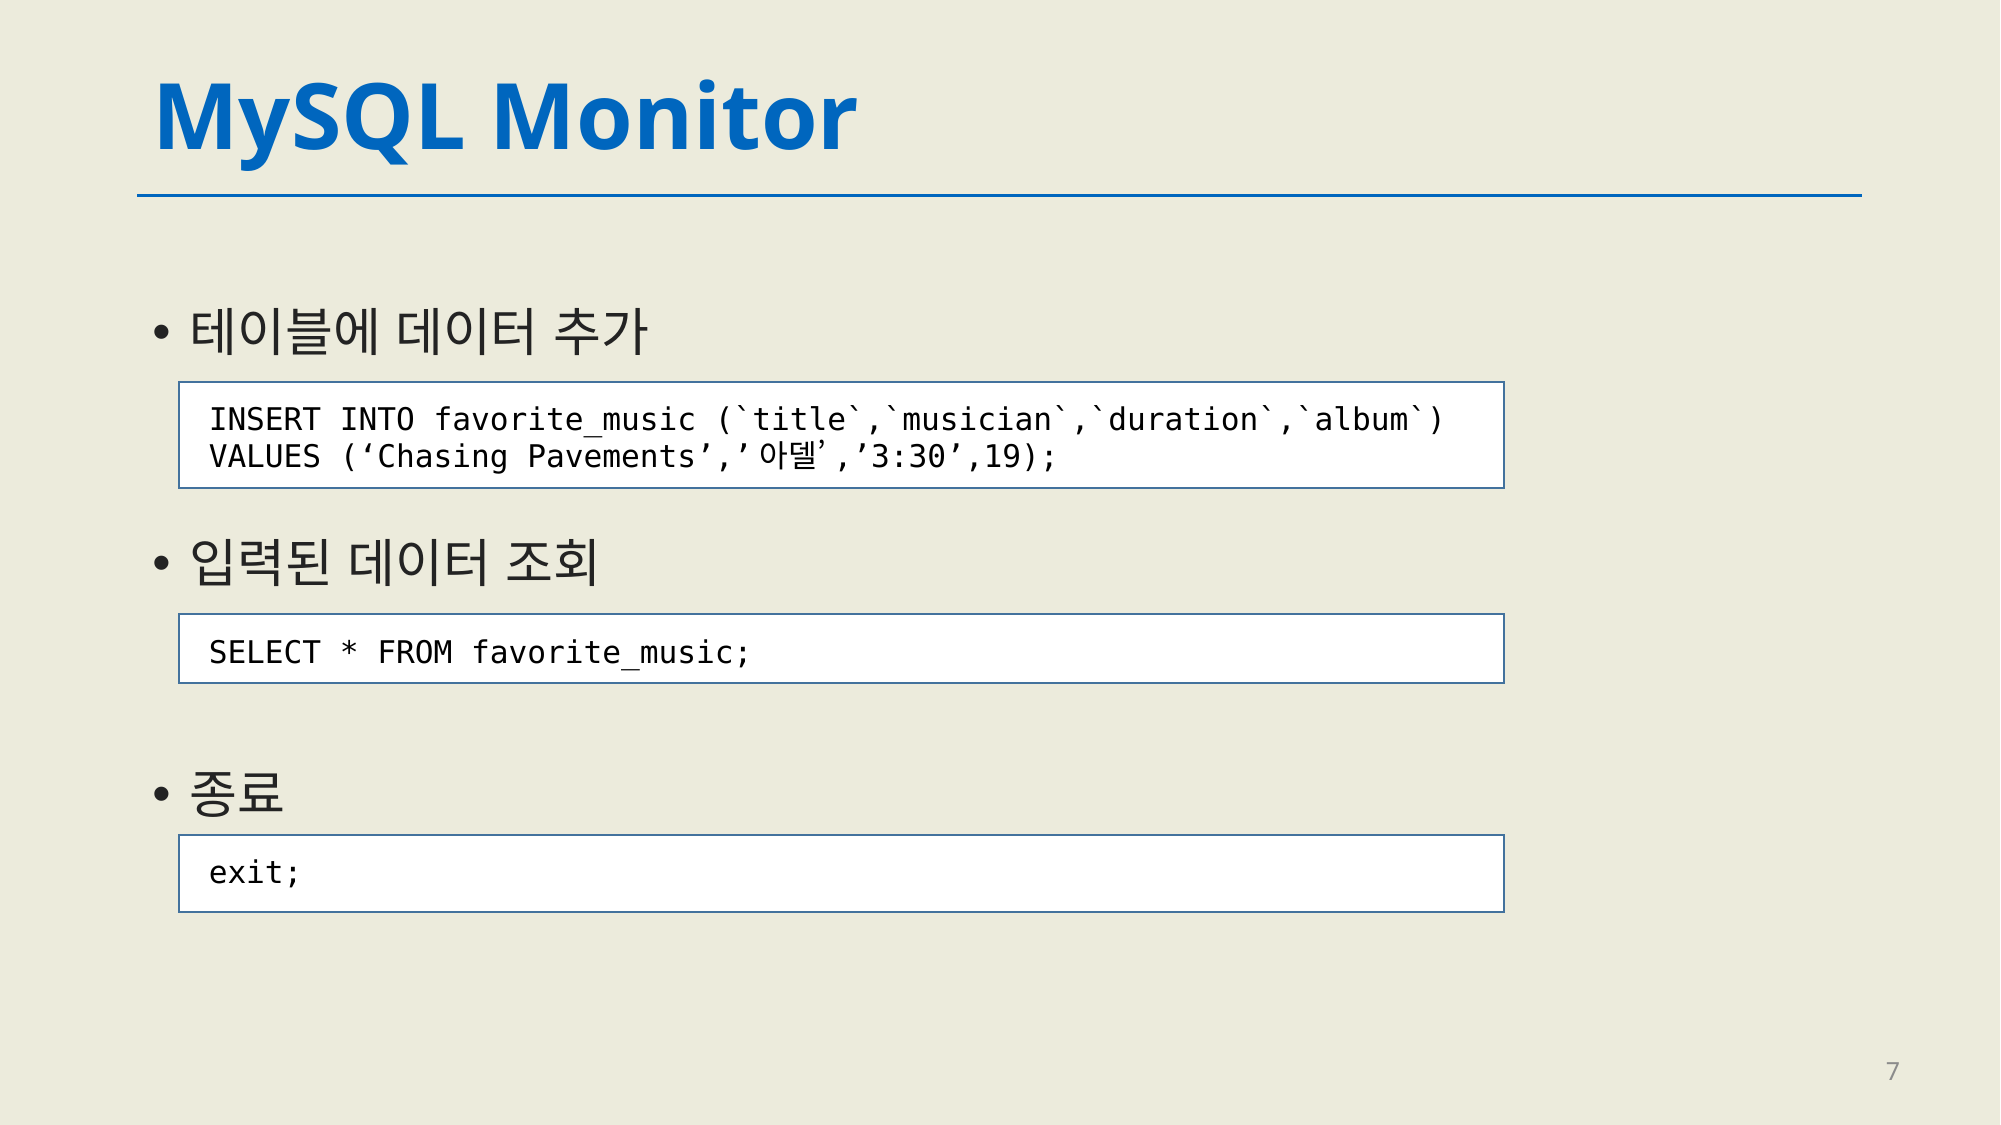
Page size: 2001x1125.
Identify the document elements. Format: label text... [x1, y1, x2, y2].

text_box exit; [178, 834, 1505, 913]
text_box INSERT INTO favorite_music (`title`,`musician`,`duration`,`album`) VALUES (‘Chasing Pavements’,’아델’,’3:30’,19); [178, 381, 1505, 489]
list 테이블에 데이터 추가 입력된 데이터 조회 종료 [137, 299, 1863, 900]
slide_number 7 [1465, 1042, 1916, 1103]
title MySQL Monitor [137, 59, 1863, 180]
text_box SELECT * FROM favorite_music; [178, 613, 1505, 684]
